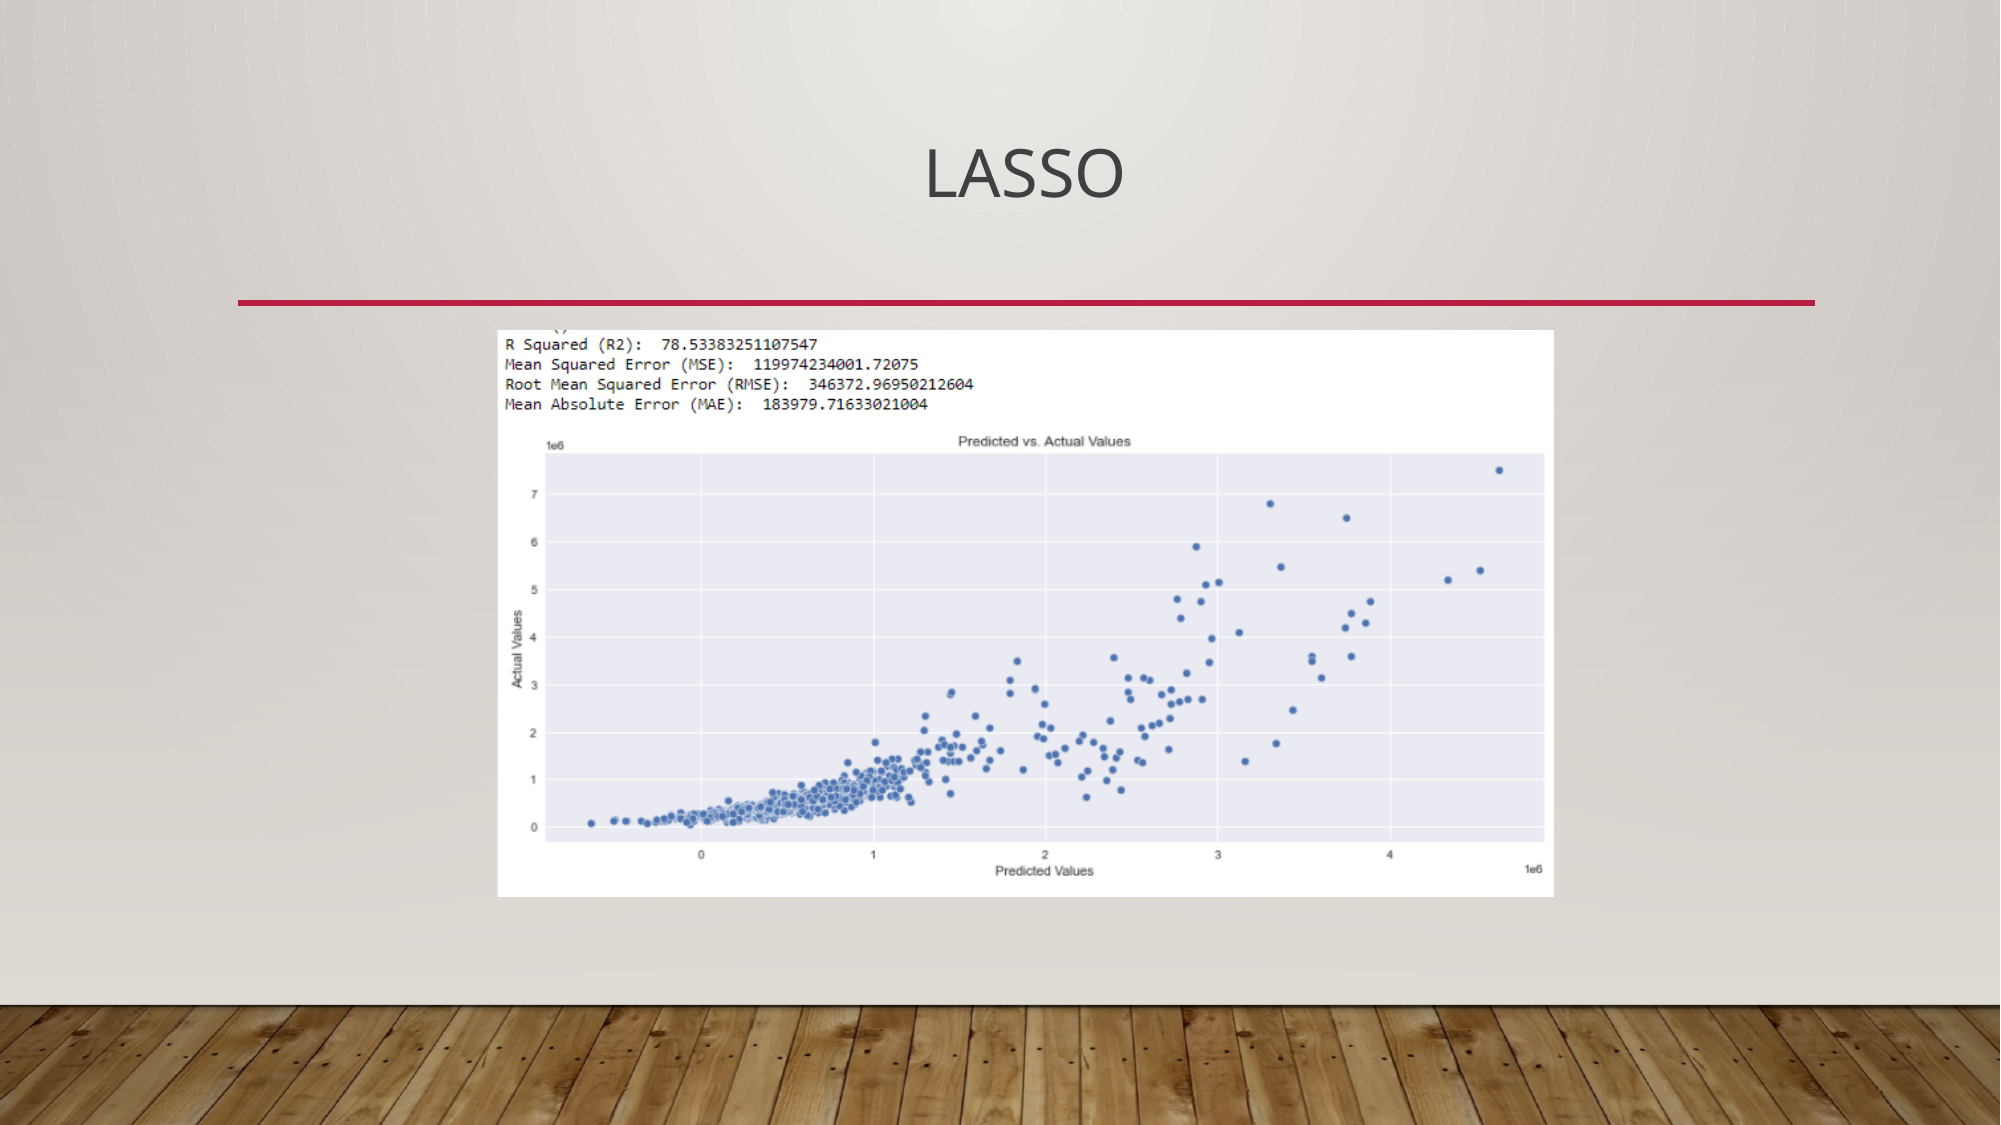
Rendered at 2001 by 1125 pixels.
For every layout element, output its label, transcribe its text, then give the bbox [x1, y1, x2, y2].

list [497, 330, 1555, 897]
picture [0, 1005, 2000, 1125]
title Lasso [238, 131, 1814, 305]
